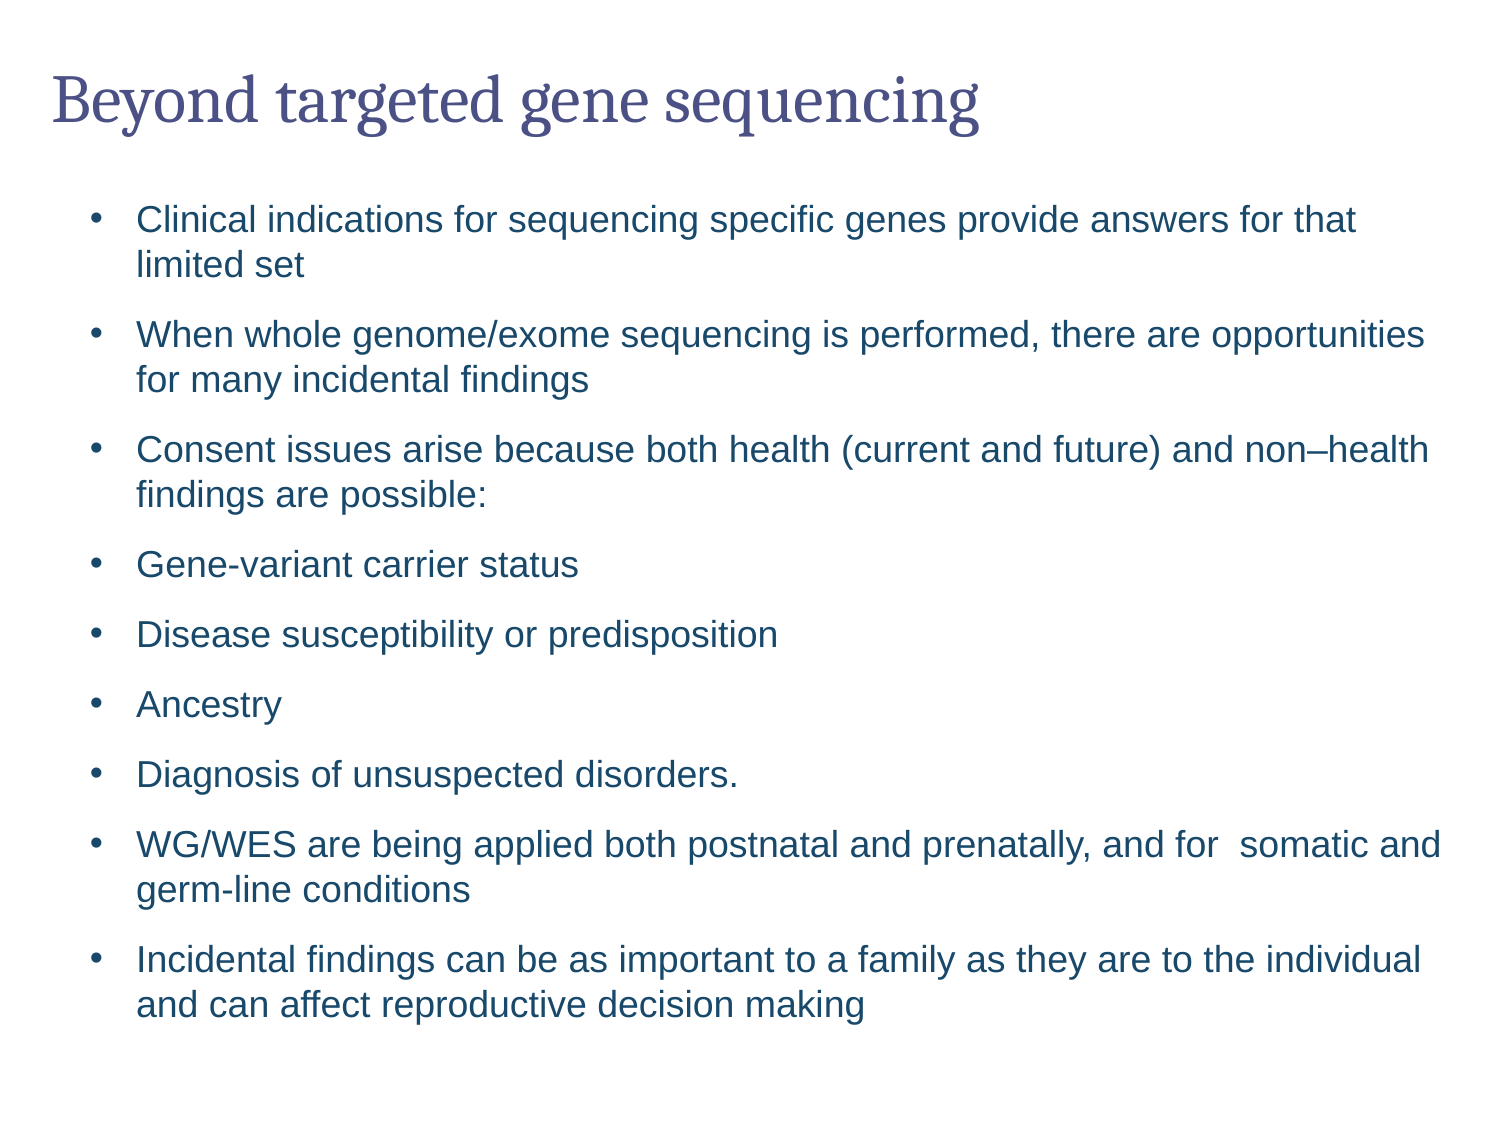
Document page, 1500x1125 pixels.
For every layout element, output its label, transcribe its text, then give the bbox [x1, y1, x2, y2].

text_box Clinical indications for sequencing specific genes provide answers for that limited set When whole genome/exome sequencing is performed, there are opportunities for many incidental findings Consent issues arise because both health (current and future) and non–health findings are possible: Gene-variant carrier status Disease susceptibility or predisposition Ancestry Diagnosis of unsuspected disorders. WG/WES are being applied both postnatal and prenatally, and for somatic and germ-line conditions Incidental findings can be as important to a family as they are to the individual and can affect reproductive decision making [74, 187, 1462, 1125]
title Beyond targeted gene sequencing [36, 25, 1464, 175]
